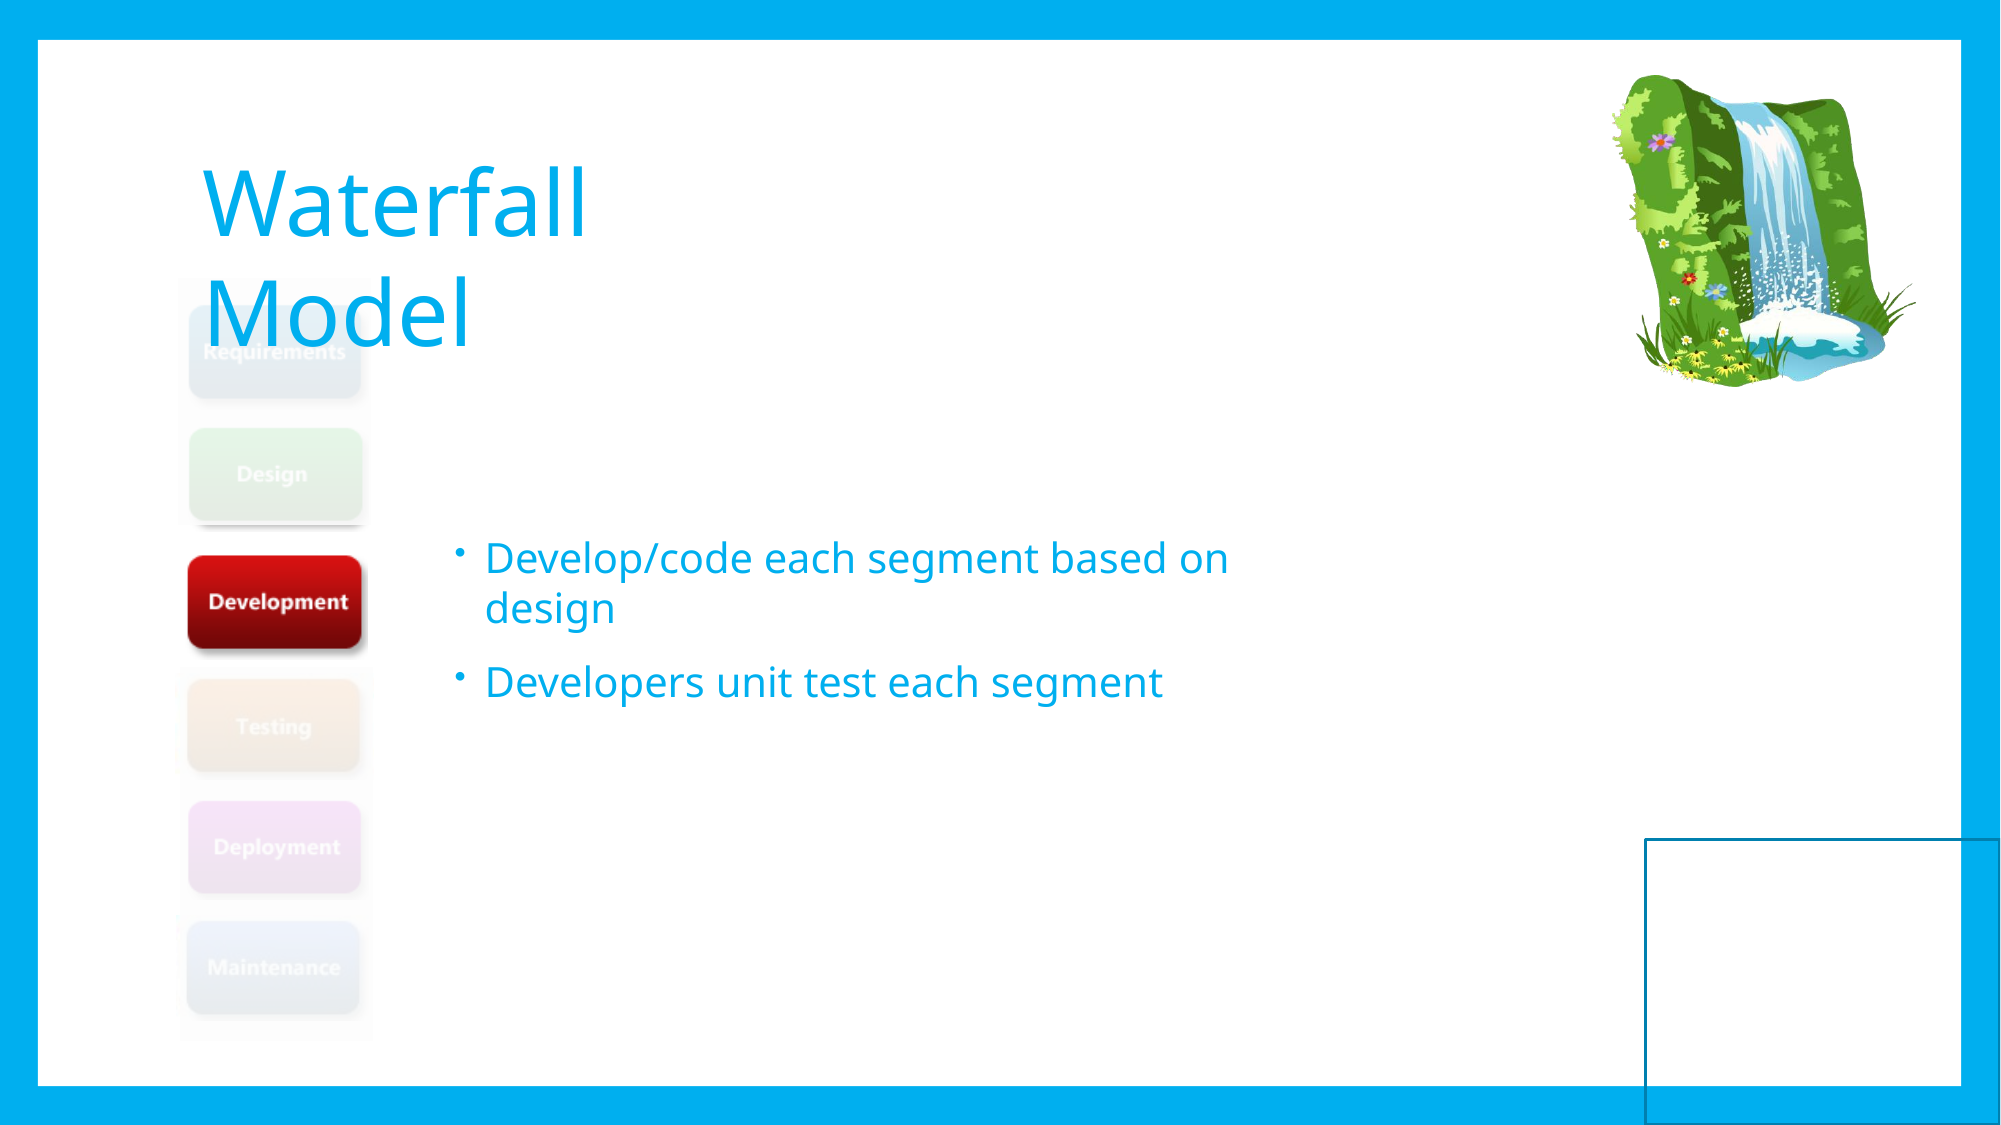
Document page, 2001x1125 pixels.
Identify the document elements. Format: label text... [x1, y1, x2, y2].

text_box Develop/code each segment based on design Developers unit test each segment [452, 505, 1261, 706]
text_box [171, 278, 371, 532]
picture [1611, 74, 1917, 387]
picture [177, 551, 368, 660]
title Waterfall Model [200, 142, 815, 365]
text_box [174, 666, 374, 1041]
